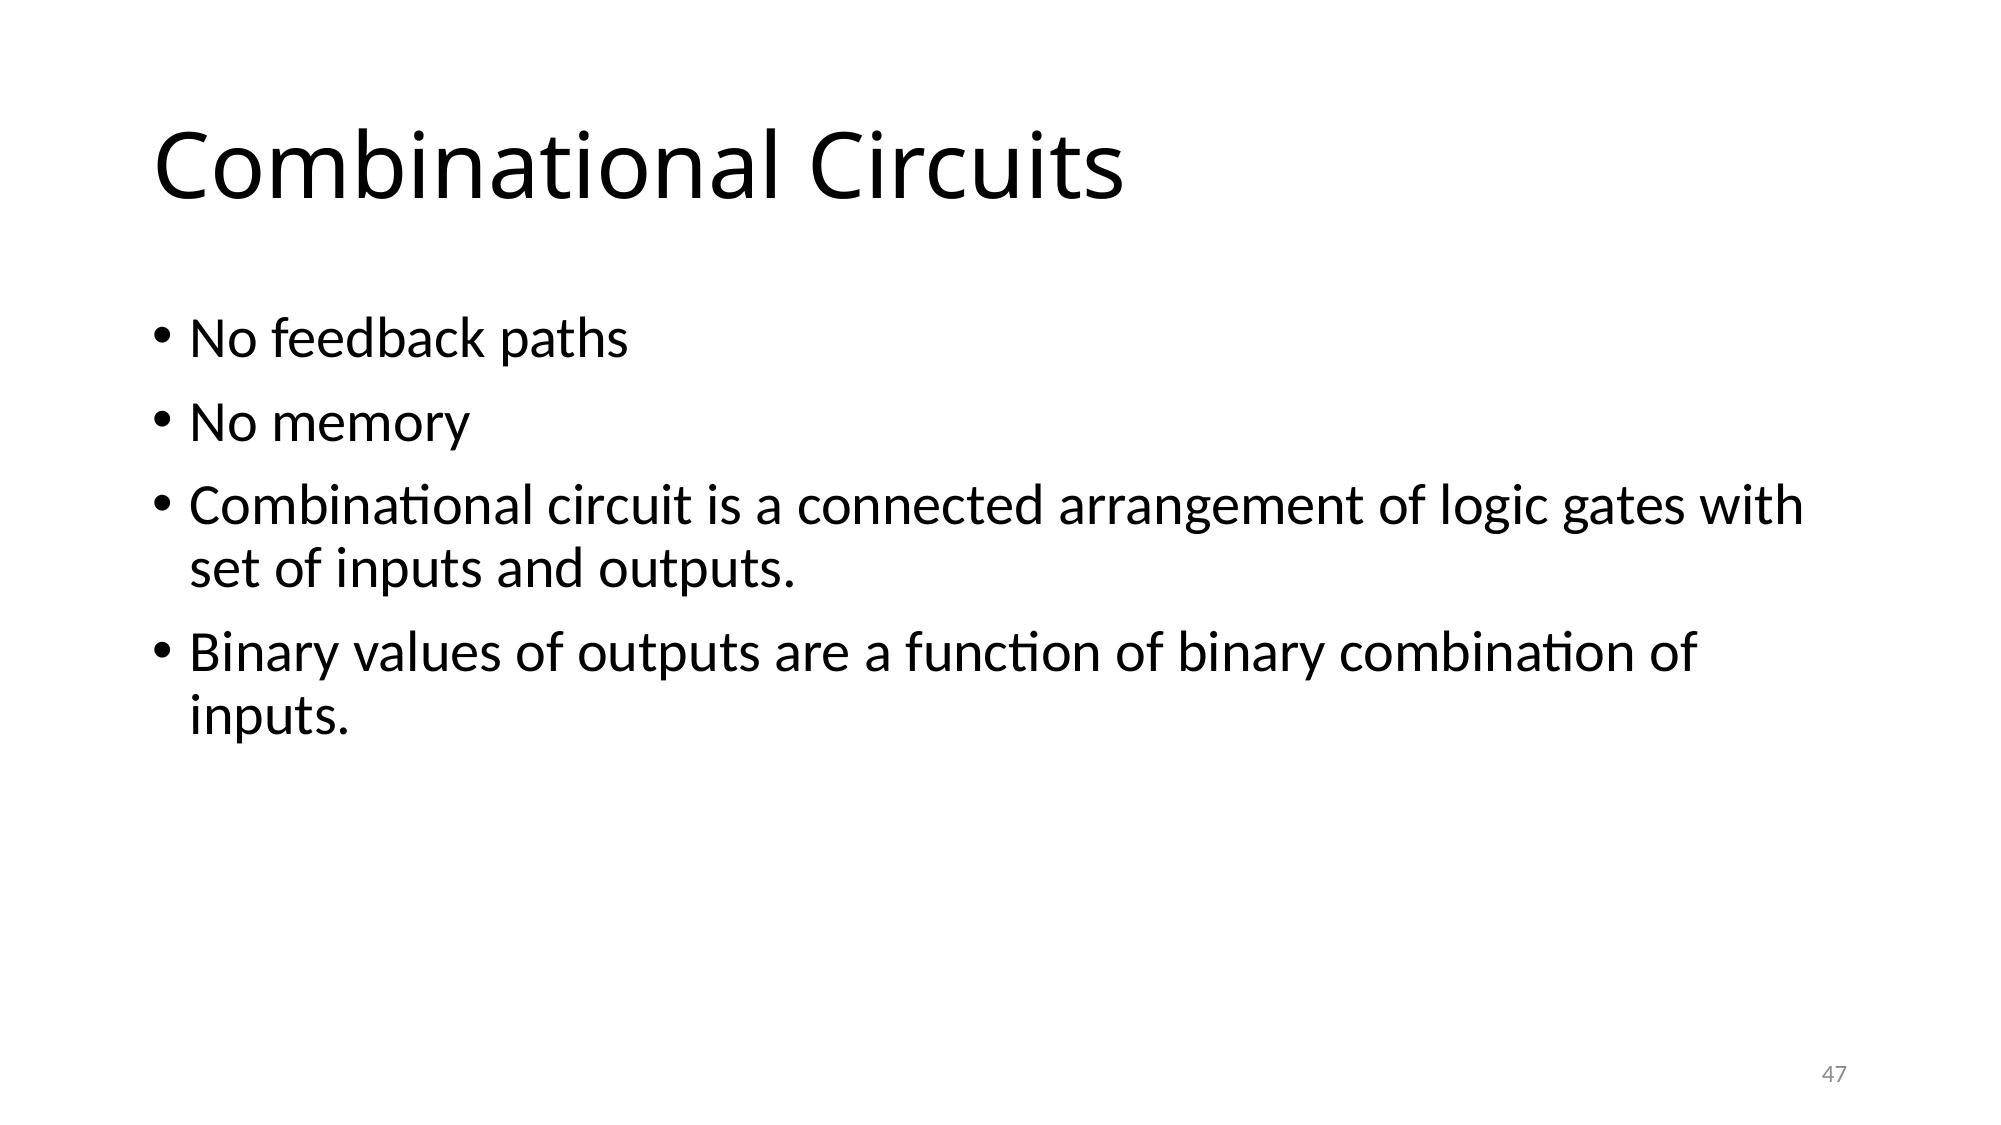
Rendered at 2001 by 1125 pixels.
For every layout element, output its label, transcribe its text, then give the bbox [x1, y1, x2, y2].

slide_number 47 [1412, 1042, 1863, 1103]
list No feedback paths No memory Combinational circuit is a connected arrangement of logic gates with set of inputs and outputs. Binary values of outputs are a function of binary combination of inputs. [137, 299, 1863, 1014]
title Combinational Circuits [137, 59, 1863, 278]
